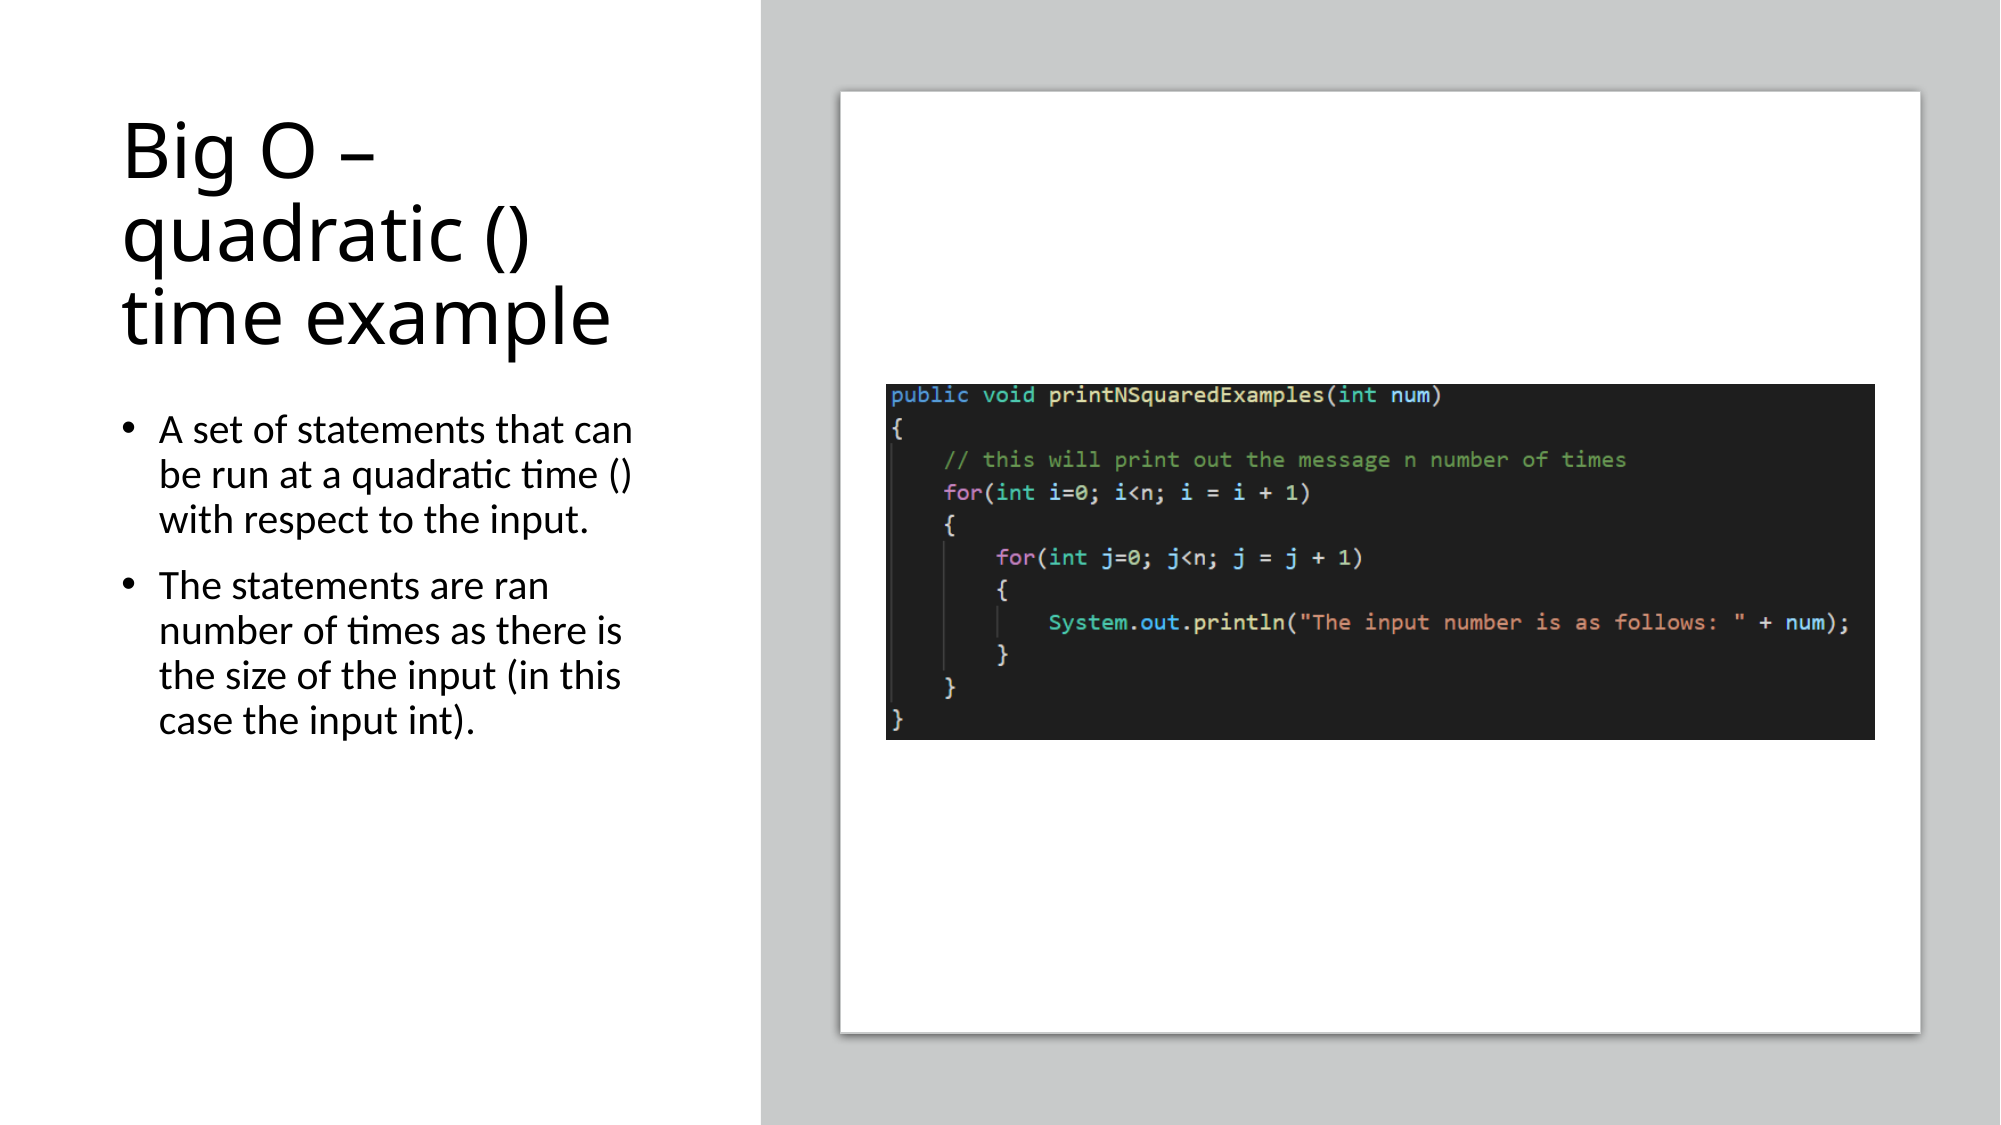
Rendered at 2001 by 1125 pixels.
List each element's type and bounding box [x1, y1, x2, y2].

text_box [760, 0, 2000, 1125]
picture [886, 384, 1875, 740]
text_box [839, 90, 1922, 1034]
